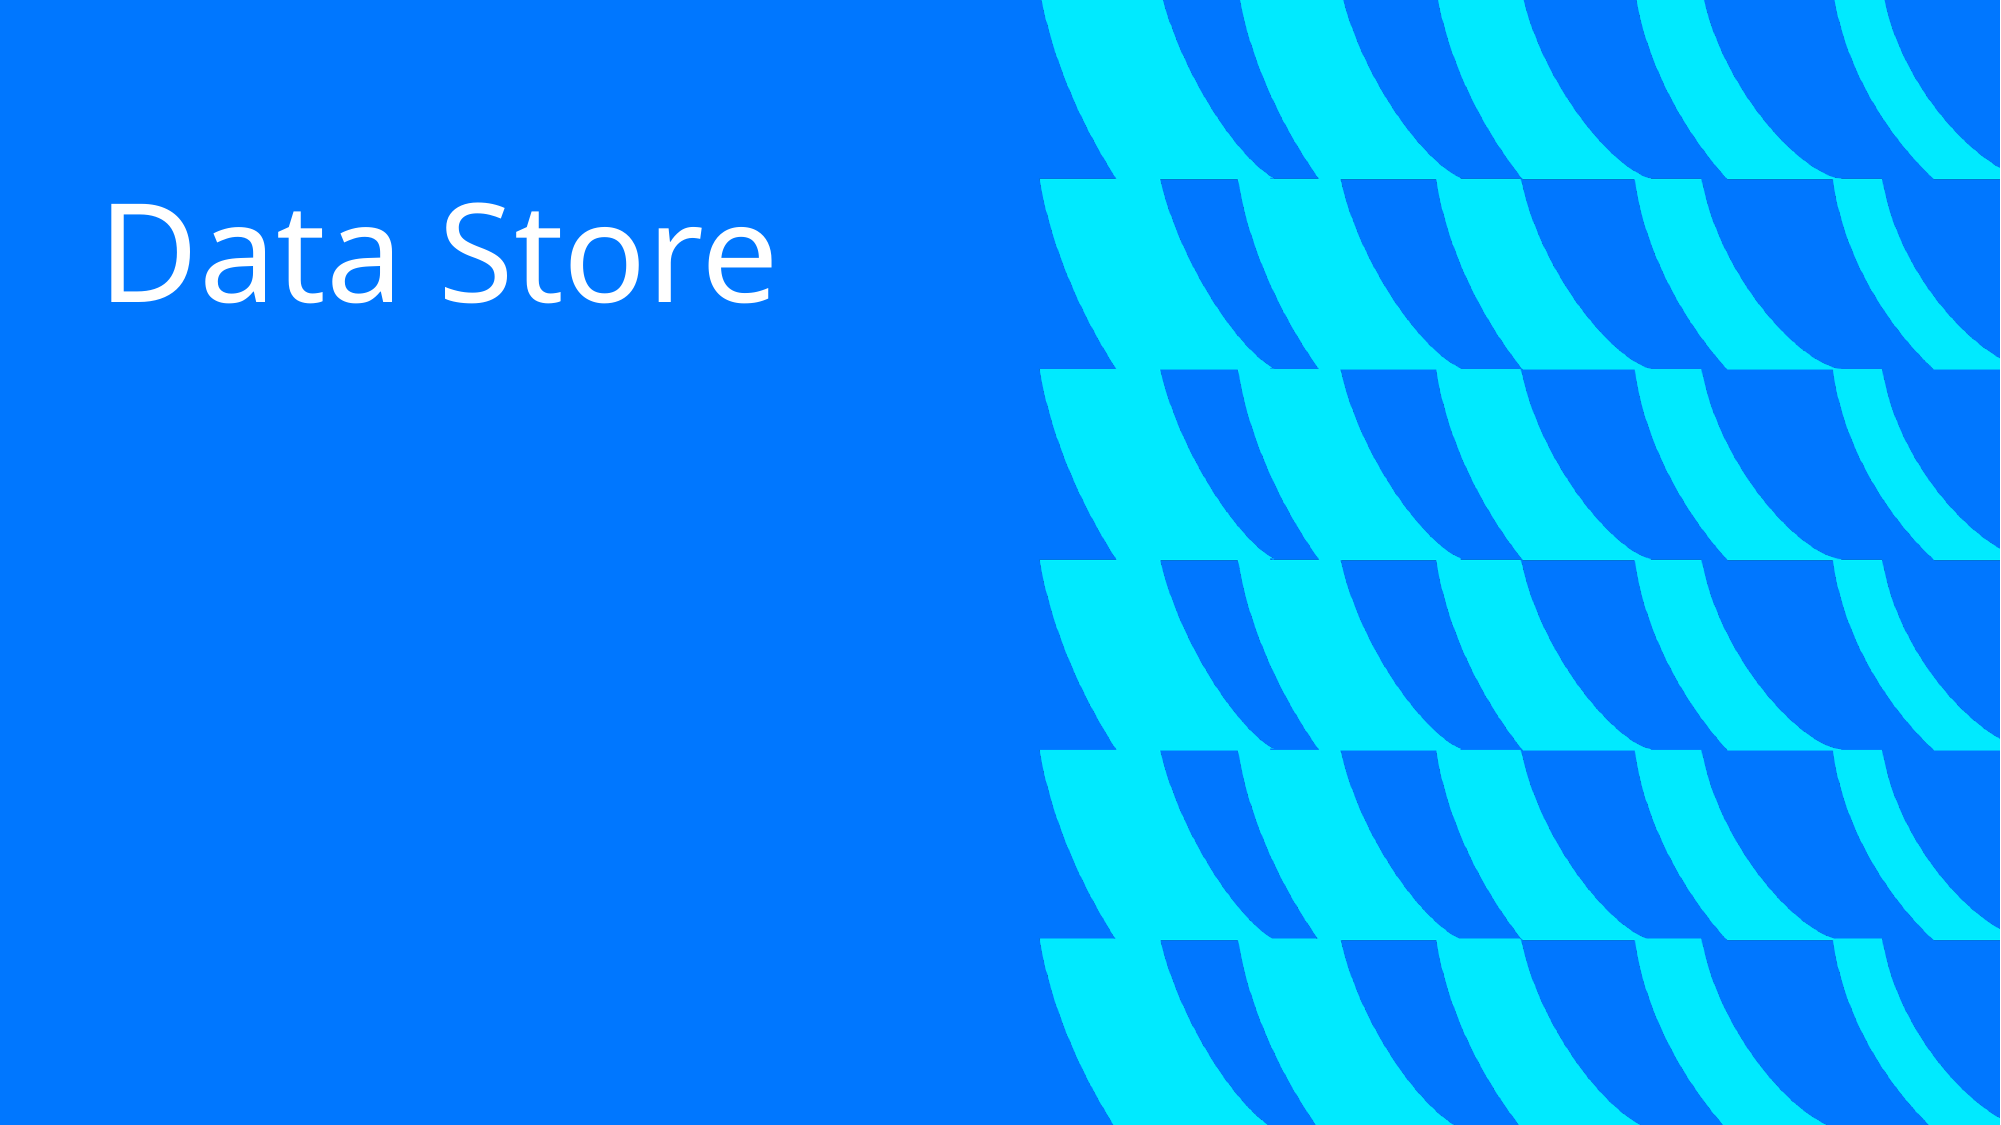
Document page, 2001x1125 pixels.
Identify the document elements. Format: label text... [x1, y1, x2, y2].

picture [1035, 0, 2000, 1125]
title Data Store [98, 183, 858, 485]
